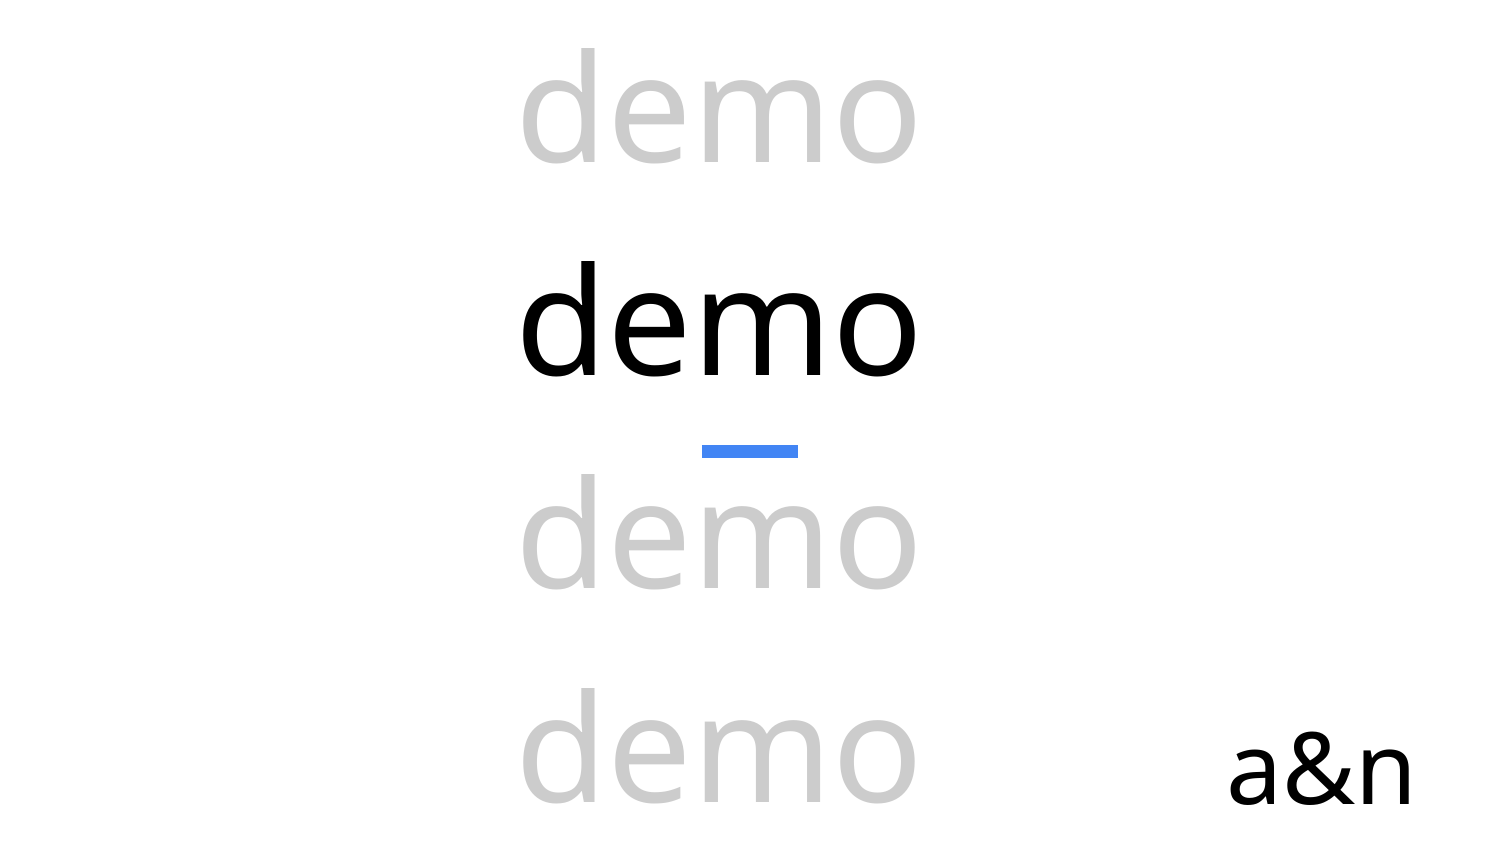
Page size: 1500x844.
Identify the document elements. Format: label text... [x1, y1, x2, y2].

text_box demo [500, 0, 1000, 192]
text_box demo [500, 210, 1000, 406]
text_box demo [500, 423, 1000, 619]
text_box a&n [1211, 689, 1500, 844]
text_box demo [500, 637, 1000, 832]
